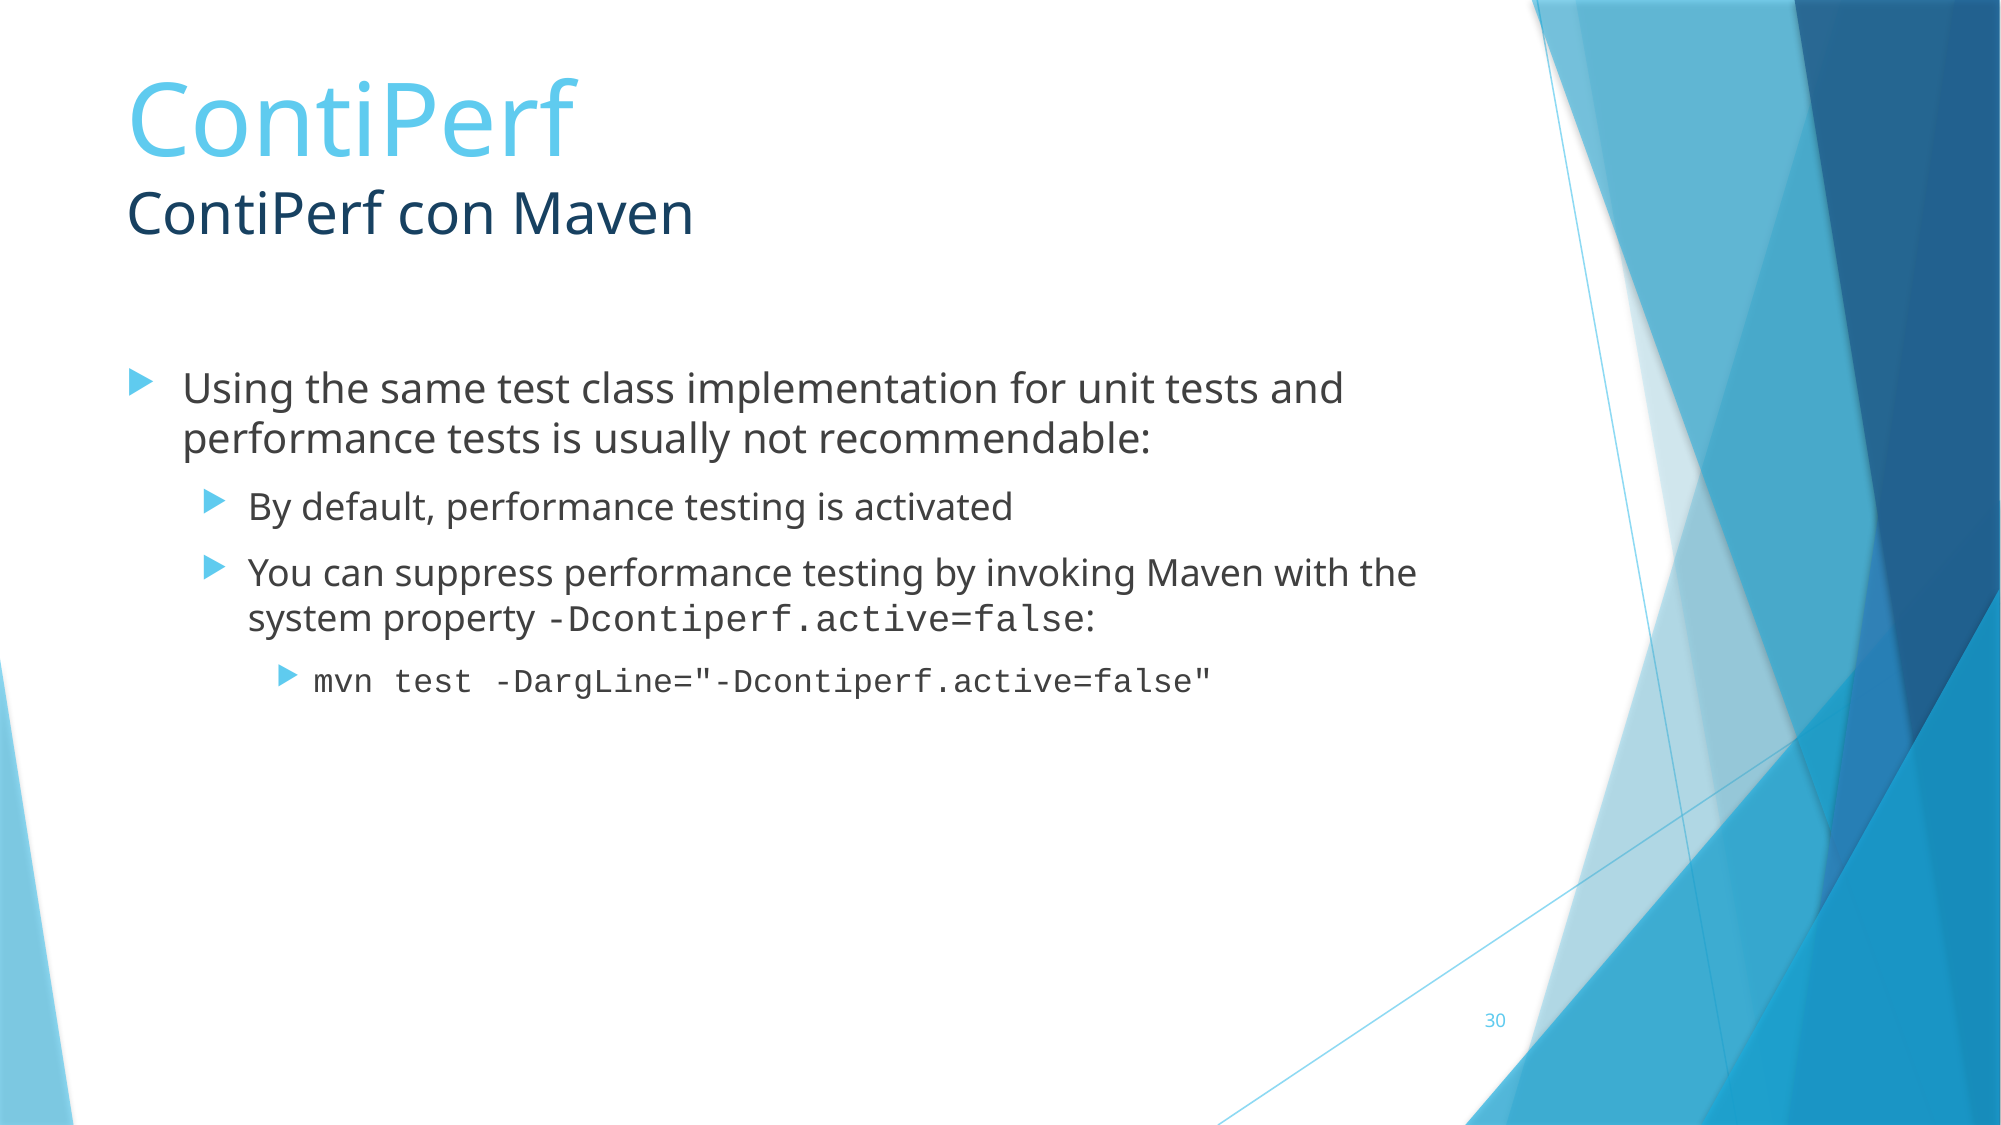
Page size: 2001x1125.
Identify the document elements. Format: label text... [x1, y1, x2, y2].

slide_number 30 [1409, 992, 1522, 1051]
list Using the same test class implementation for unit tests and performance tests is usually not recommendable: By default, performance testing is activated You can suppress performance testing by invoking Maven with the system property -Dcontiperf.active=false: mvn test -DargLine="-Dcontiperf.active=false" [111, 354, 1522, 992]
text_box ContiPerf ContiPerf con Maven [111, 46, 1522, 264]
